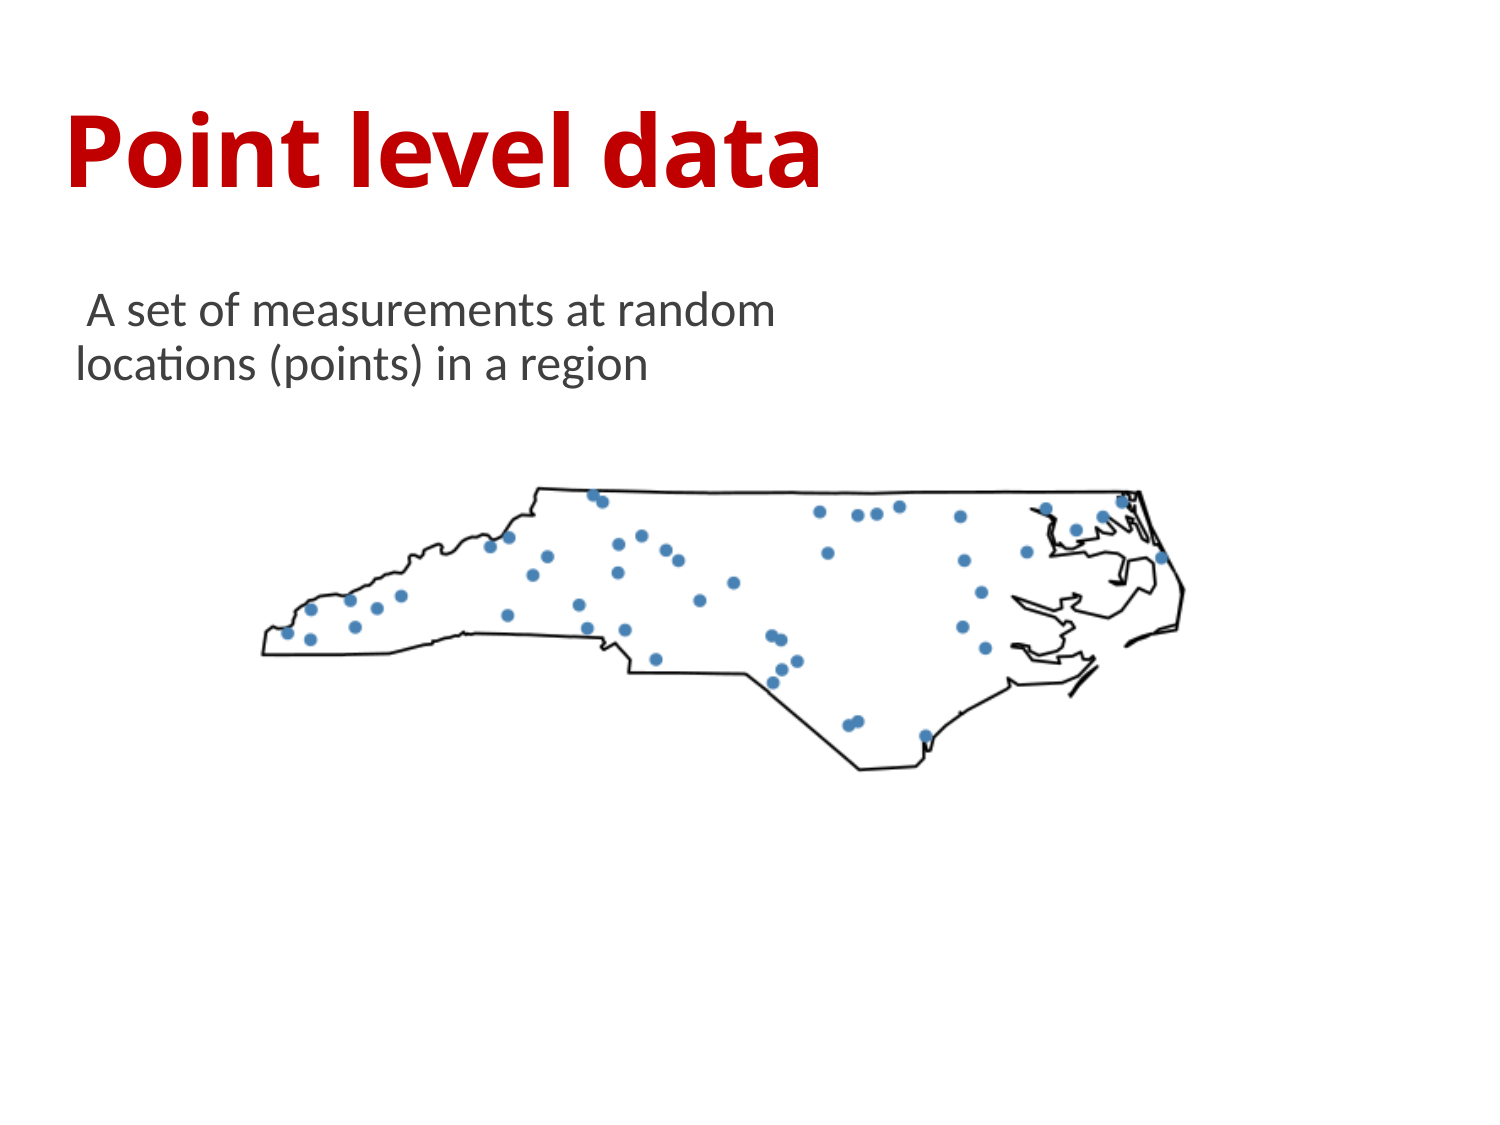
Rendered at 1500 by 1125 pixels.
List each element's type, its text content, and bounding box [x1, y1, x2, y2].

list A set of measurements at random locations (points) in a region [75, 275, 216, 960]
title Point level data [62, 107, 1300, 207]
picture [216, 224, 1230, 1035]
